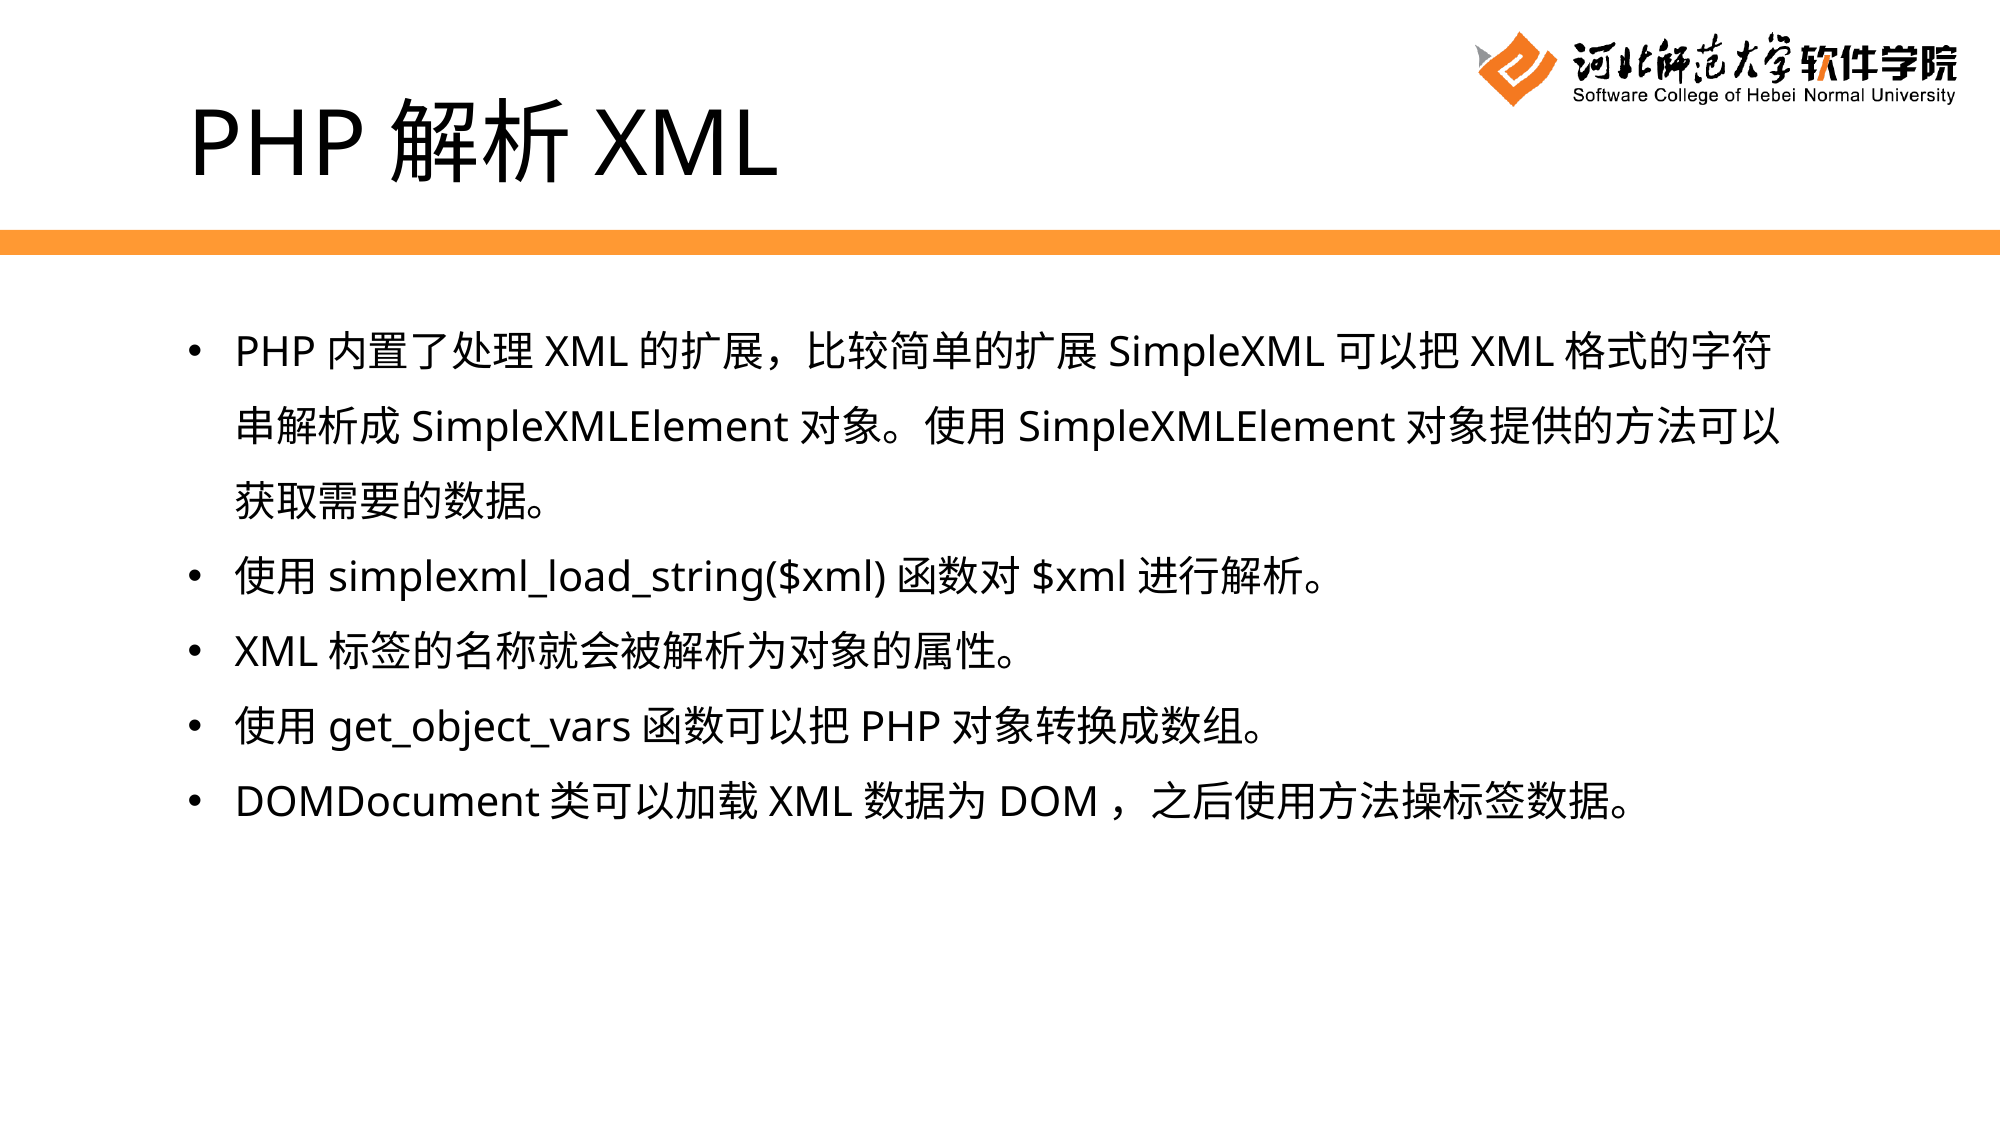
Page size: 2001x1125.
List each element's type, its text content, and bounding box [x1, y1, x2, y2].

list PHP解析XML [172, 89, 1000, 202]
picture [1475, 31, 1957, 107]
text_box PHP内置了处理XML的扩展，比较简单的扩展SimpleXML可以把XML格式的字符串解析成SimpleXMLElement对象。使用SimpleXMLElement对象提供的方法可以获取需要的数据。 使用simplexml_load_string($xml)函数对$xml进行解析。 XML标签的名称就会被解析为对象的属性。 使用get_object_vars函数可以把PHP对象转换成数组。 DOMDocument类可以加载XML数据为DOM，之后使用方法操标签数据。 [172, 292, 1822, 878]
